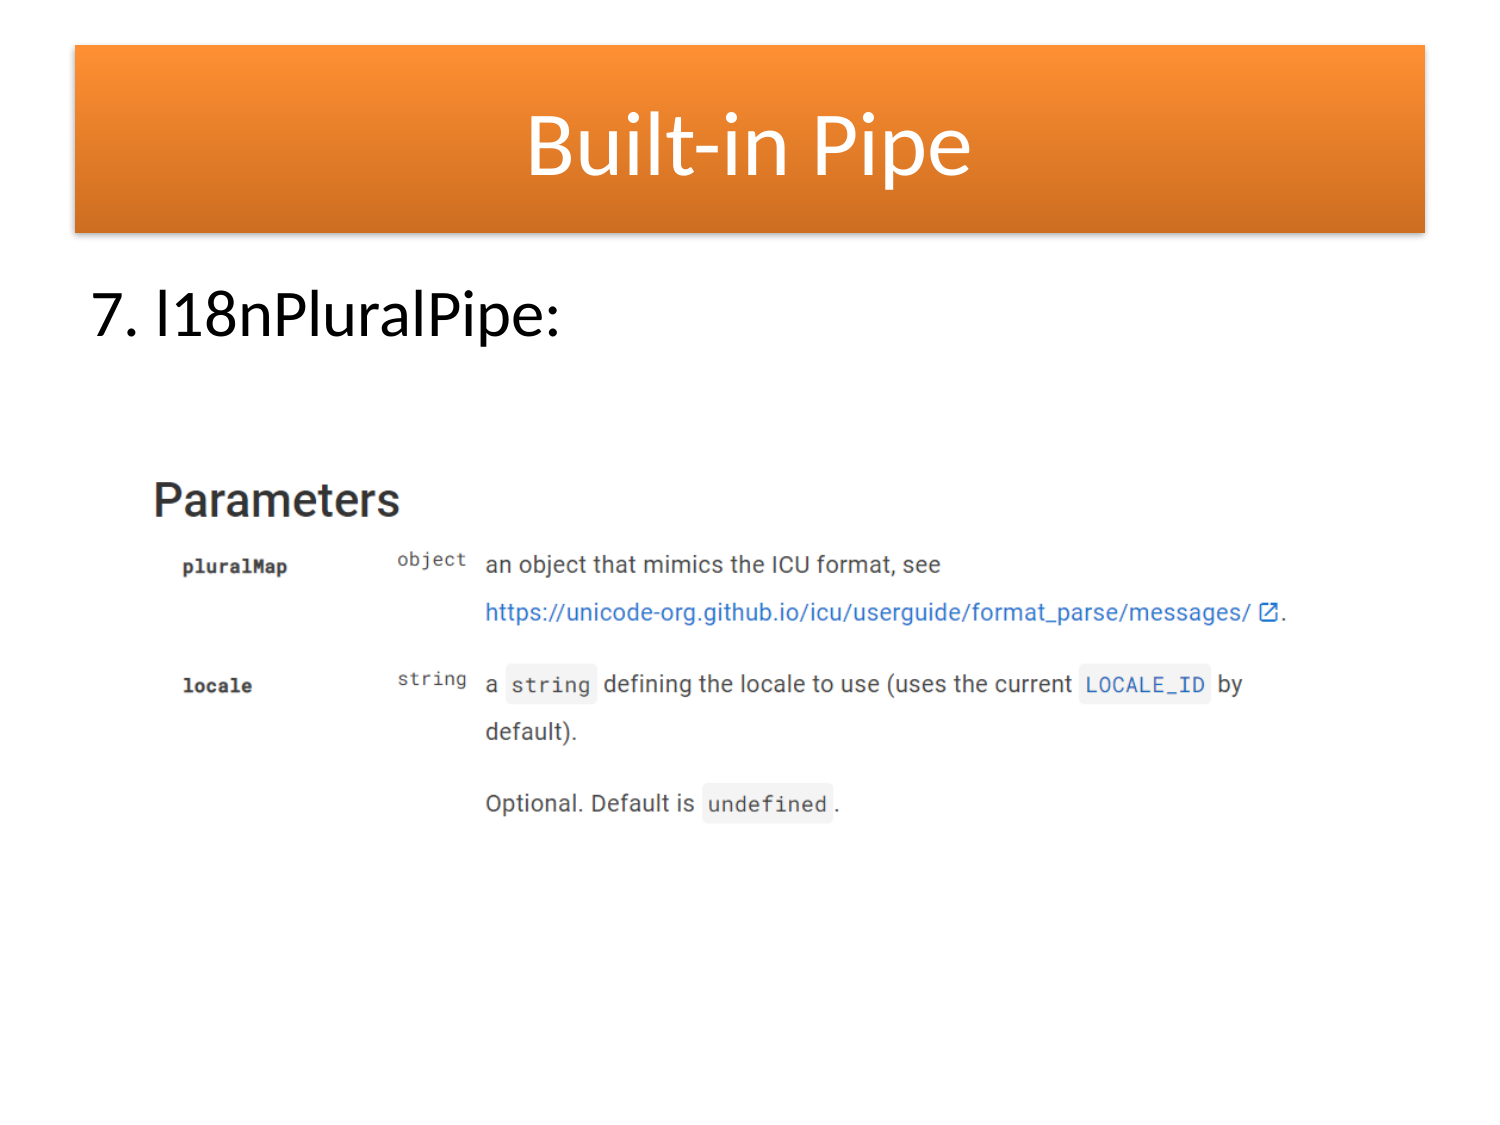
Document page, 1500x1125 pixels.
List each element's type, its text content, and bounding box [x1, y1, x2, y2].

title Built-in Pipe [75, 45, 1425, 233]
list 7. l18nPluralPipe: [75, 262, 1425, 398]
picture [135, 455, 1335, 894]
